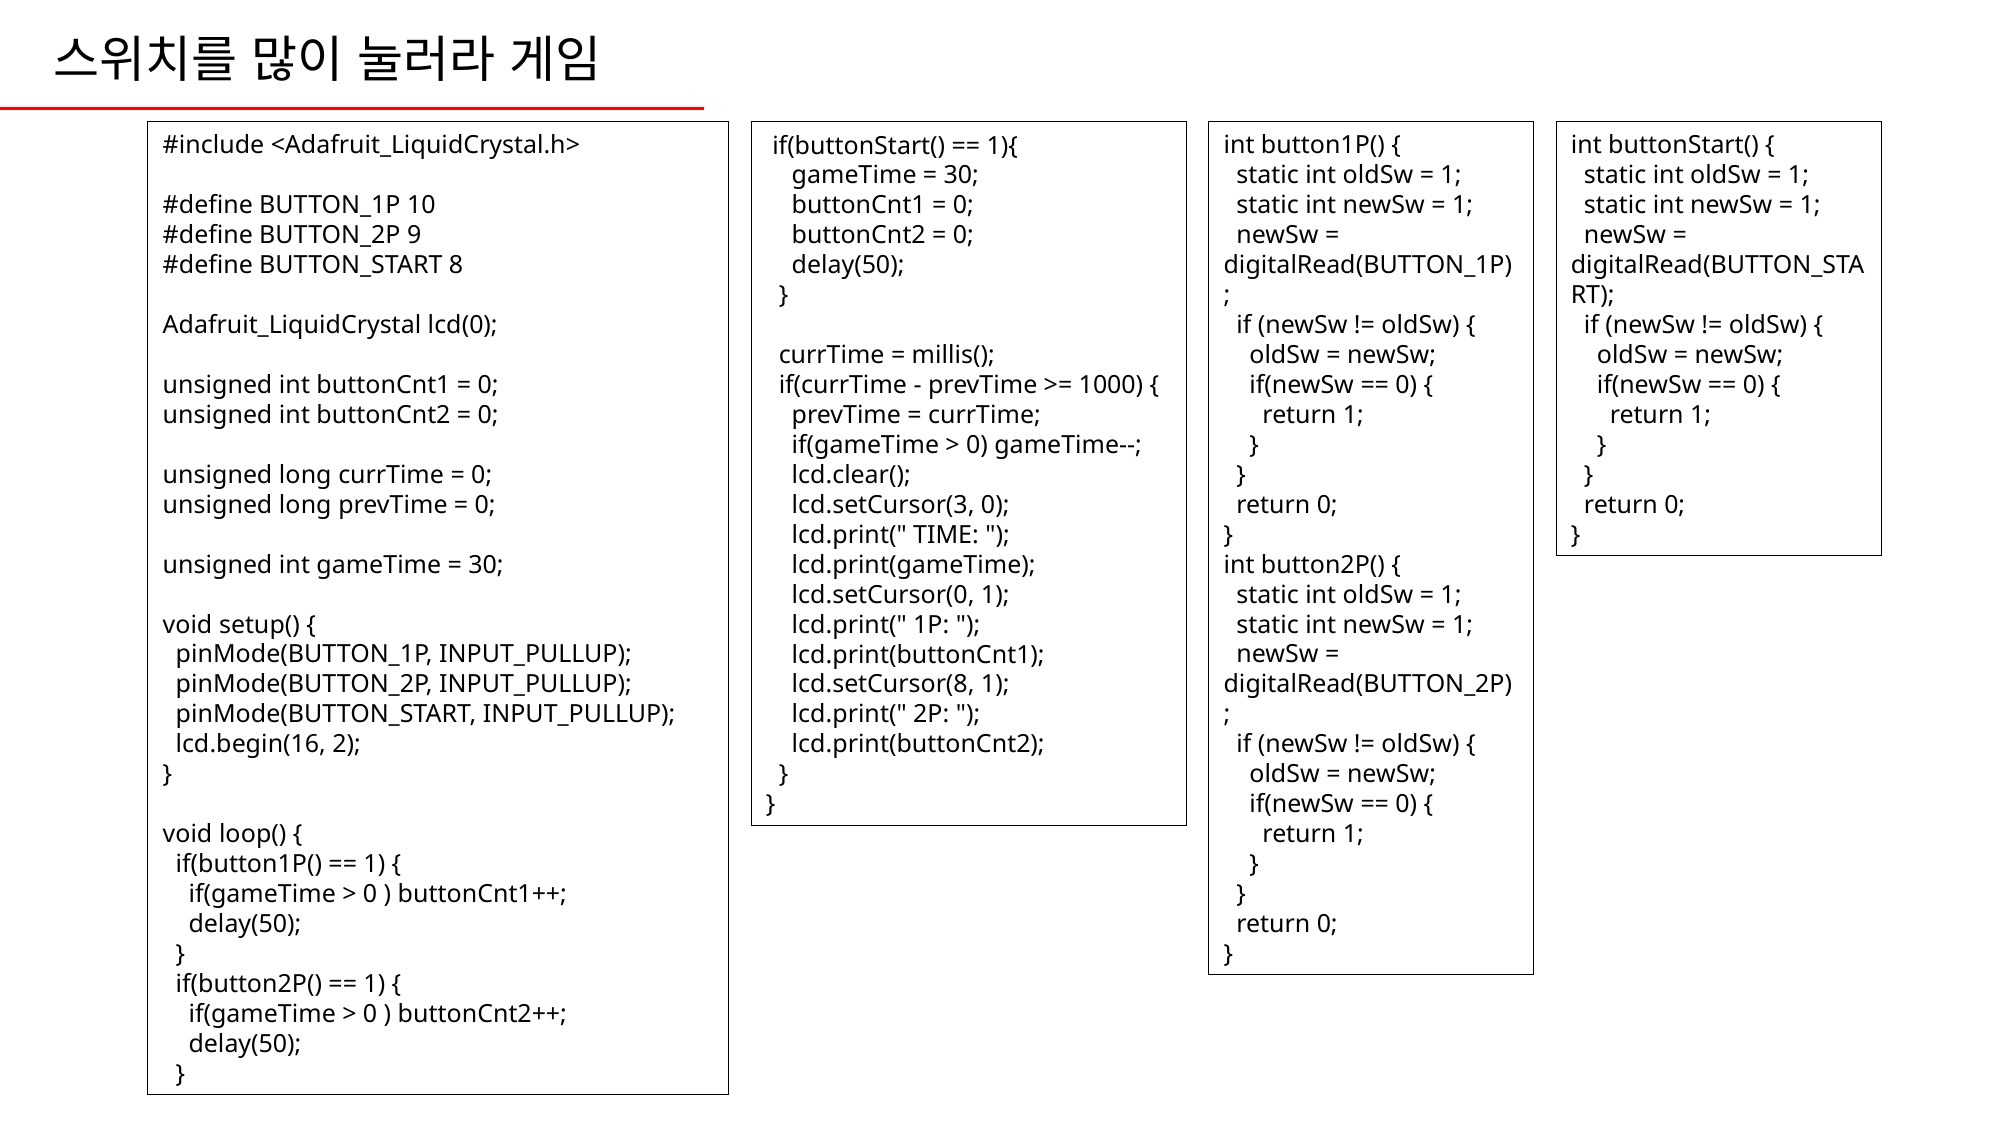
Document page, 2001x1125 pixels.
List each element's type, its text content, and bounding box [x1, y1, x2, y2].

text_box #include <Adafruit_LiquidCrystal.h> #define BUTTON_1P 10 #define BUTTON_2P 9 #define BUTTON_START 8 Adafruit_LiquidCrystal lcd(0); unsigned int buttonCnt1 = 0; unsigned int buttonCnt2 = 0; unsigned long currTime = 0; unsigned long prevTime = 0; unsigned int gameTime = 30; void setup() { pinMode(BUTTON_1P, INPUT_PULLUP); pinMode(BUTTON_2P, INPUT_PULLUP); pinMode(BUTTON_START, INPUT_PULLUP); lcd.begin(16, 2); } void loop() { if(button1P() == 1) { if(gameTime > 0 ) buttonCnt1++; delay(50); } if(button2P() == 1) { if(gameTime > 0 ) buttonCnt2++; delay(50); } [147, 121, 729, 1095]
text_box int buttonStart() { static int oldSw = 1; static int newSw = 1; newSw = digitalRead(BUTTON_START); if (newSw != oldSw) { oldSw = newSw; if(newSw == 0) { return 1; } } return 0; } [1556, 121, 1882, 556]
text_box if(buttonStart() == 1){ gameTime = 30; buttonCnt1 = 0; buttonCnt2 = 0; delay(50); } currTime = millis(); if(currTime - prevTime >= 1000) { prevTime = currTime; if(gameTime > 0) gameTime--; lcd.clear(); lcd.setCursor(3, 0); lcd.print(" TIME: "); lcd.print(gameTime); lcd.setCursor(0, 1); lcd.print(" 1P: "); lcd.print(buttonCnt1); lcd.setCursor(8, 1); lcd.print(" 2P: "); lcd.print(buttonCnt2); } } [751, 121, 1187, 826]
text_box int button1P() { static int oldSw = 1; static int newSw = 1; newSw = digitalRead(BUTTON_1P); if (newSw != oldSw) { oldSw = newSw; if(newSw == 0) { return 1; } } return 0; } int button2P() { static int oldSw = 1; static int newSw = 1; newSw = digitalRead(BUTTON_2P); if (newSw != oldSw) { oldSw = newSw; if(newSw == 0) { return 1; } } return 0; } [1208, 121, 1534, 975]
text_box 스위치를 많이 눌러라 게임 [38, 19, 617, 95]
